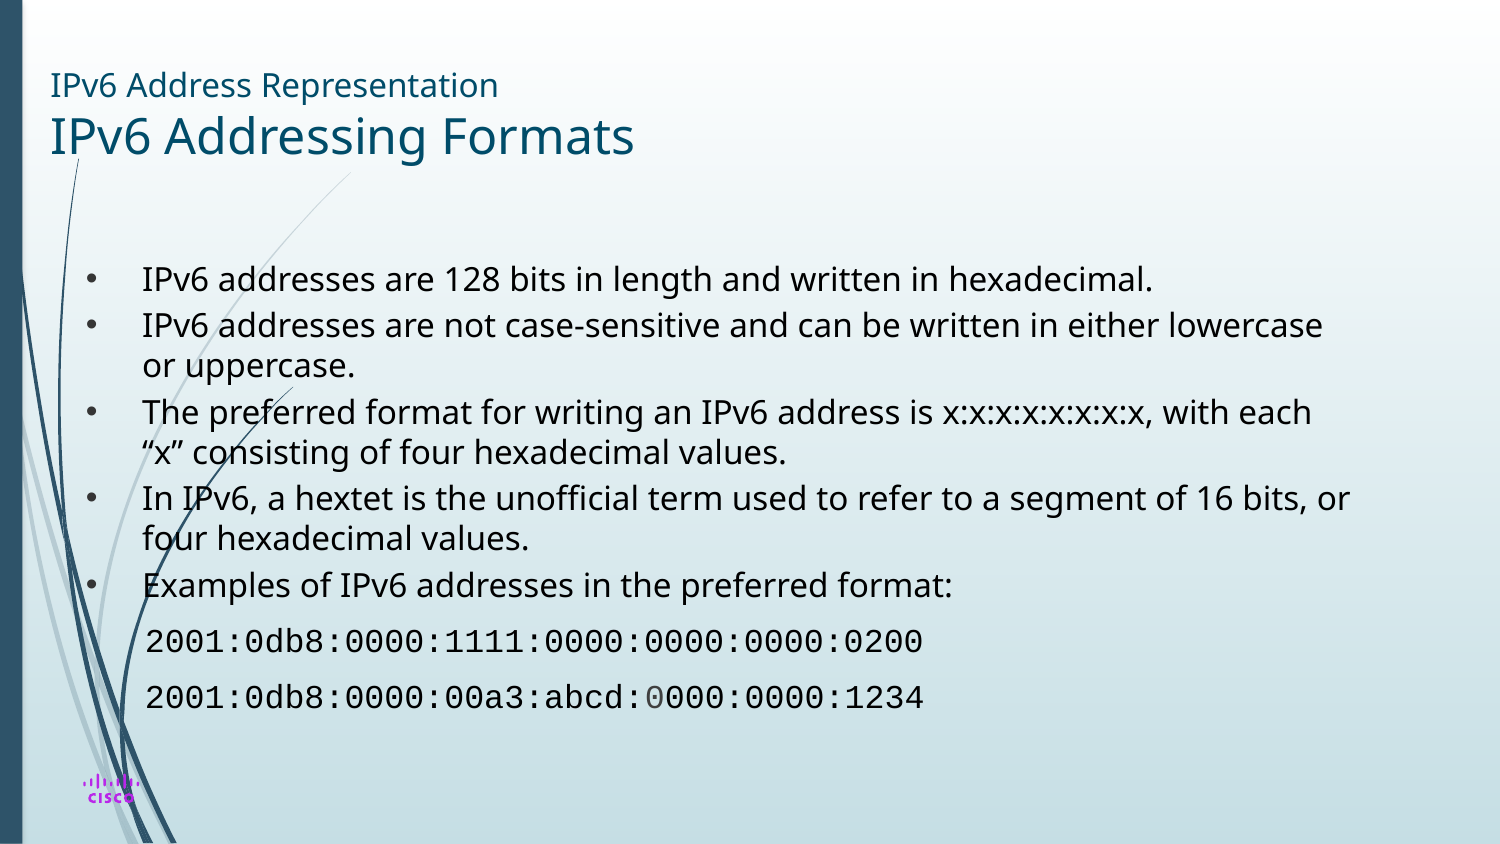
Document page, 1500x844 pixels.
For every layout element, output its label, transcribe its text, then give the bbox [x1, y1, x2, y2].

list IPv6 addresses are 128 bits in length and written in hexadecimal. IPv6 addresses are not case-sensitive and can be written in either lowercase or uppercase. The preferred format for writing an IPv6 address is x:x:x:x:x:x:x:x, with each “x” consisting of four hexadecimal values. In IPv6, a hextet is the unofficial term used to refer to a segment of 16 bits, or four hexadecimal values. Examples of IPv6 addresses in the preferred format: 2001:0db8:0000:1111:0000:0000:0000:0200 2001:0db8:0000:00a3:abcd:0000:0000:1234 [70, 250, 1369, 797]
title IPv6 Address Representation IPv6 Addressing Formats [35, 56, 1405, 177]
